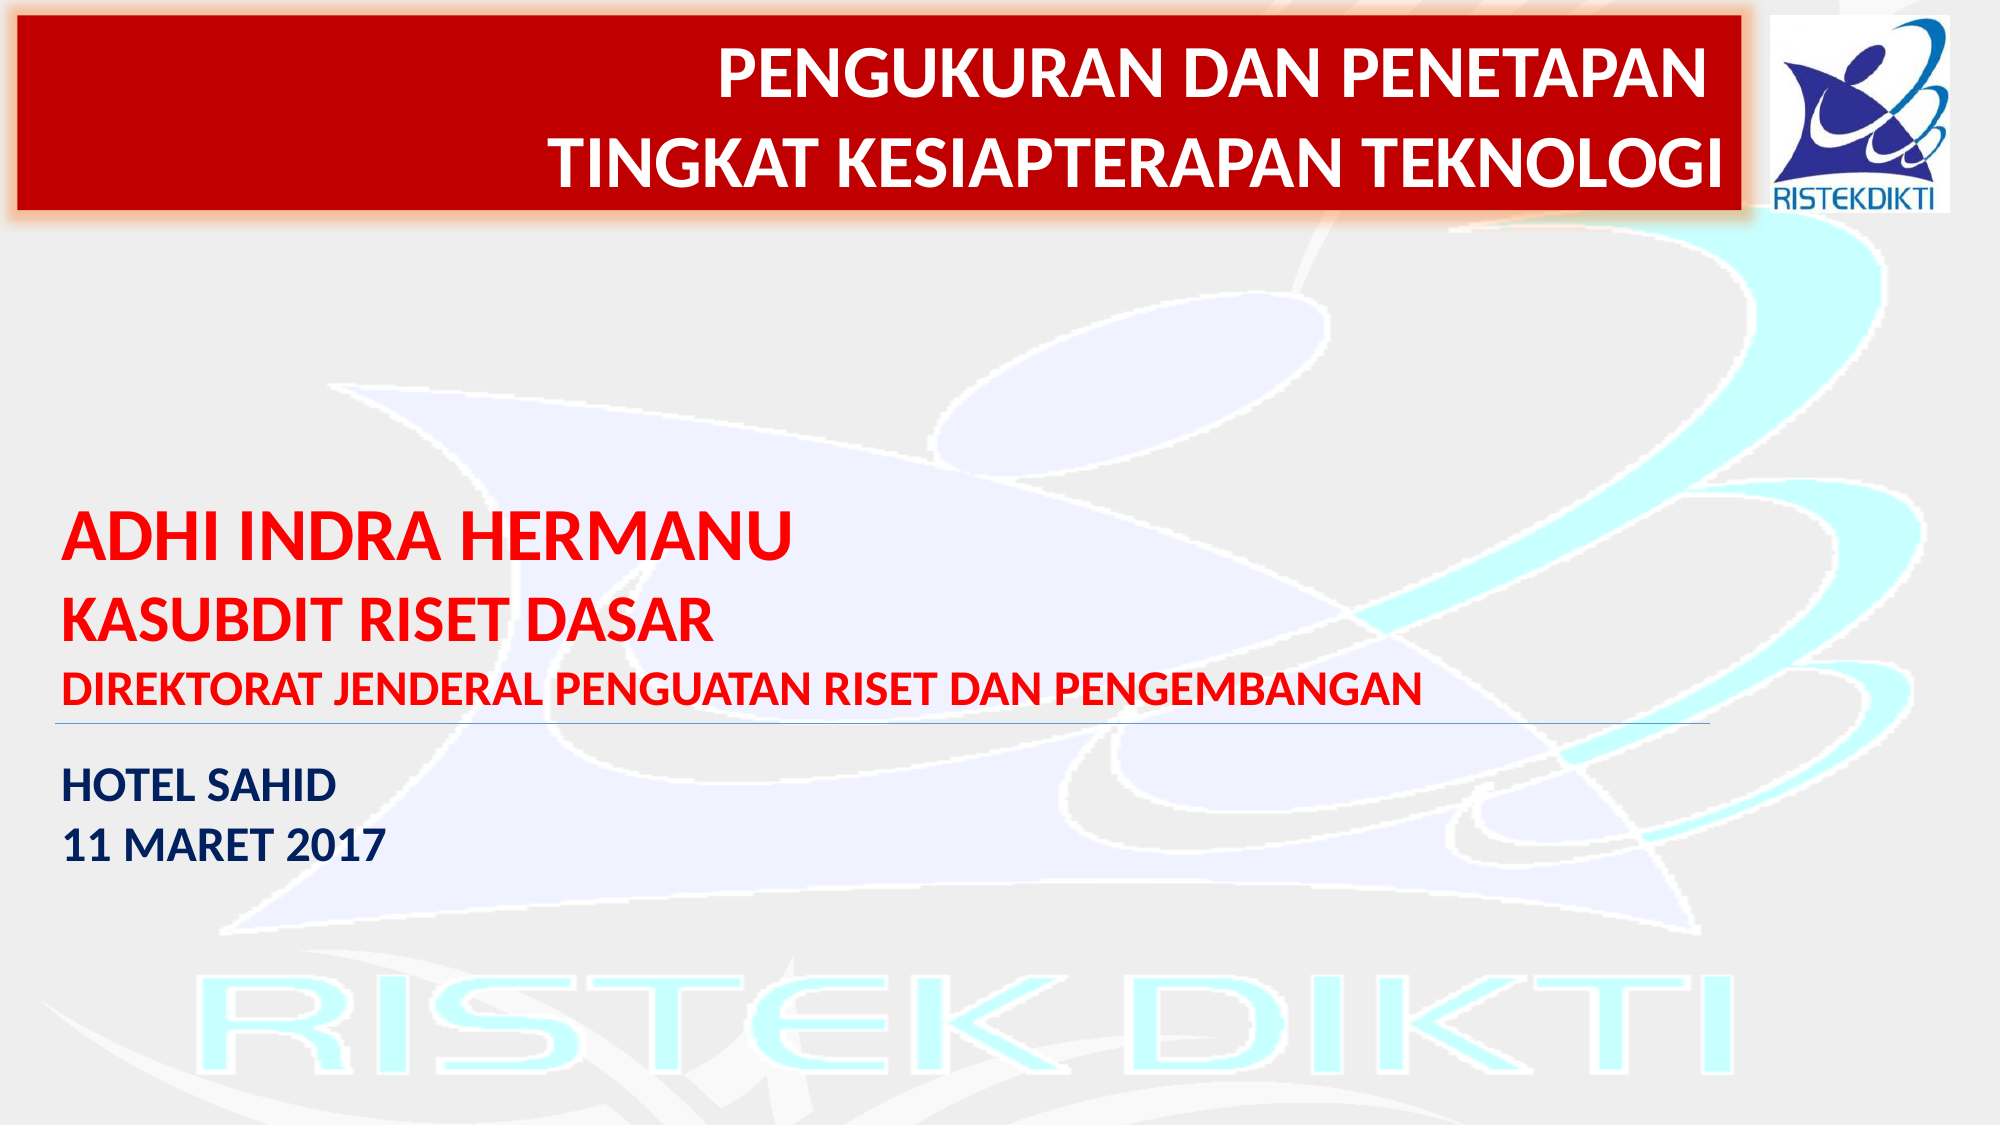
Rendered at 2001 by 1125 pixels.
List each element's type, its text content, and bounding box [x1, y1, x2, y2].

picture [0, 0, 2000, 1125]
text_box PENGUKURAN DAN PENETAPAN TINGKAT KESIAPTERAPAN TEKNOLOGI [17, 15, 1742, 211]
text_box HOTEL SAHID 11 MARET 2017 [46, 743, 1236, 879]
text_box ADHI INDRA HERMANU KASUBDIT RISET DASAR DIREKTORAT JENDERAL PENGUATAN RISET DAN PENGEMBANGAN [46, 477, 1482, 723]
